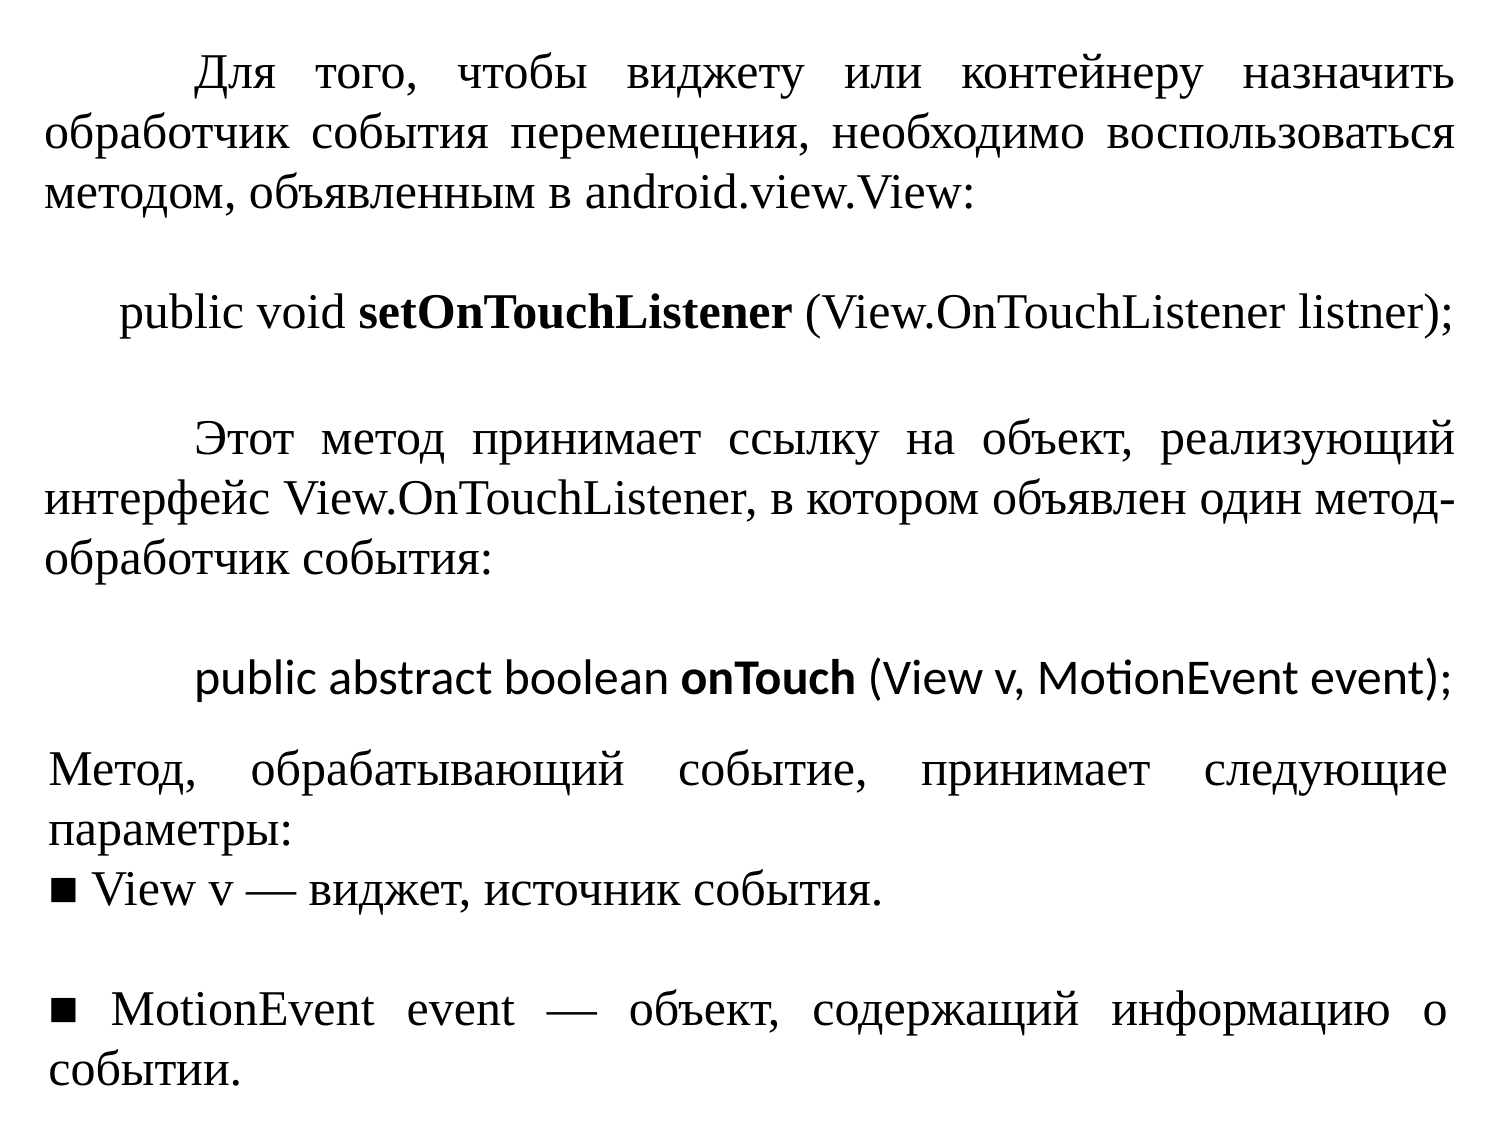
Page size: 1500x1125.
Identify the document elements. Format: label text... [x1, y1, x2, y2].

text_box Метод, обрабатывающий событие, принимает следующие параметры: ■ View v — виджет, источник события. ■ MotionEvent event — объект, содержащий информацию о событии. [33, 727, 1463, 1103]
text_box Для того, чтобы виджету или контейнеру назначить обработчик события перемещения, необходимо воспользоваться методом, объявленным в android.view.View: public void setOnTouchListener (View.OnTouchListener listner); [29, 30, 1471, 346]
text_box Этот метод принимает ссылку на объект, реализующий интерфейс View.OnTouchListener, в котором объявлен один метод- обработчик события: public abstract boolean onTouch (View v, MotionEvent event); [29, 397, 1471, 712]
